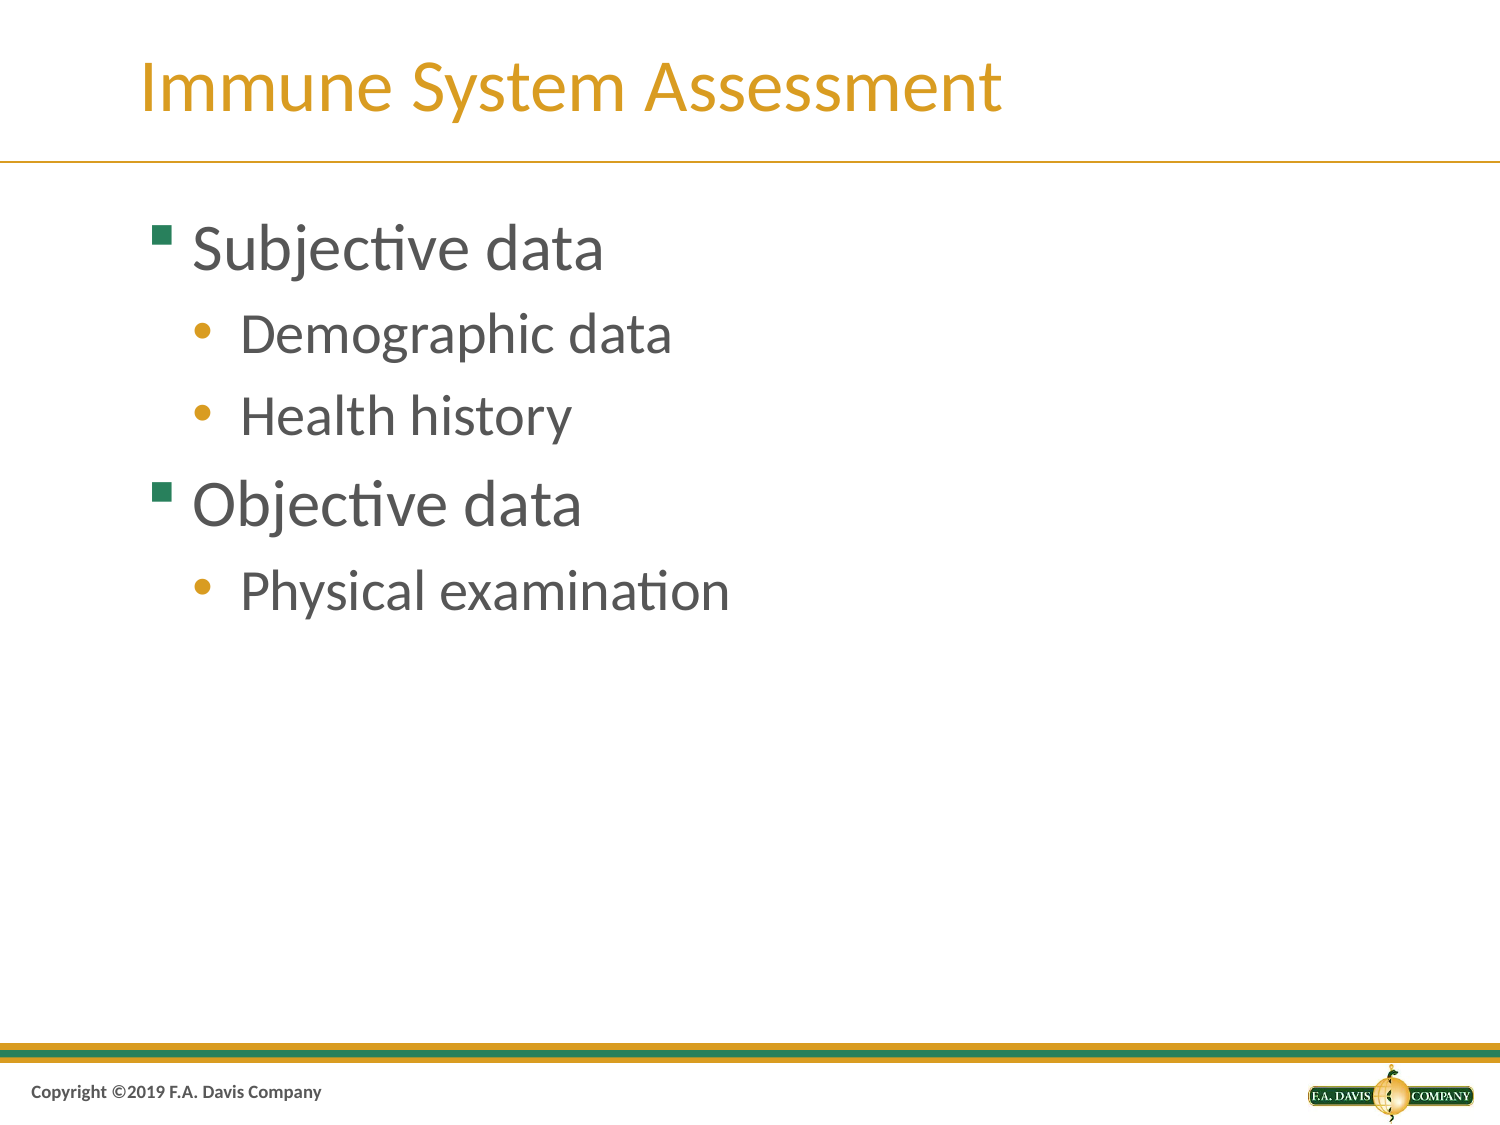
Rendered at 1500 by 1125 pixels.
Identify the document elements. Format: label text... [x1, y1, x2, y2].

picture [1308, 1064, 1474, 1124]
title Immune System Assessment [124, 38, 1475, 136]
list Subjective data Demographic data Health history Objective data Physical examination [75, 196, 1425, 864]
picture [0, 1043, 1500, 1050]
picture [0, 1058, 1500, 1063]
